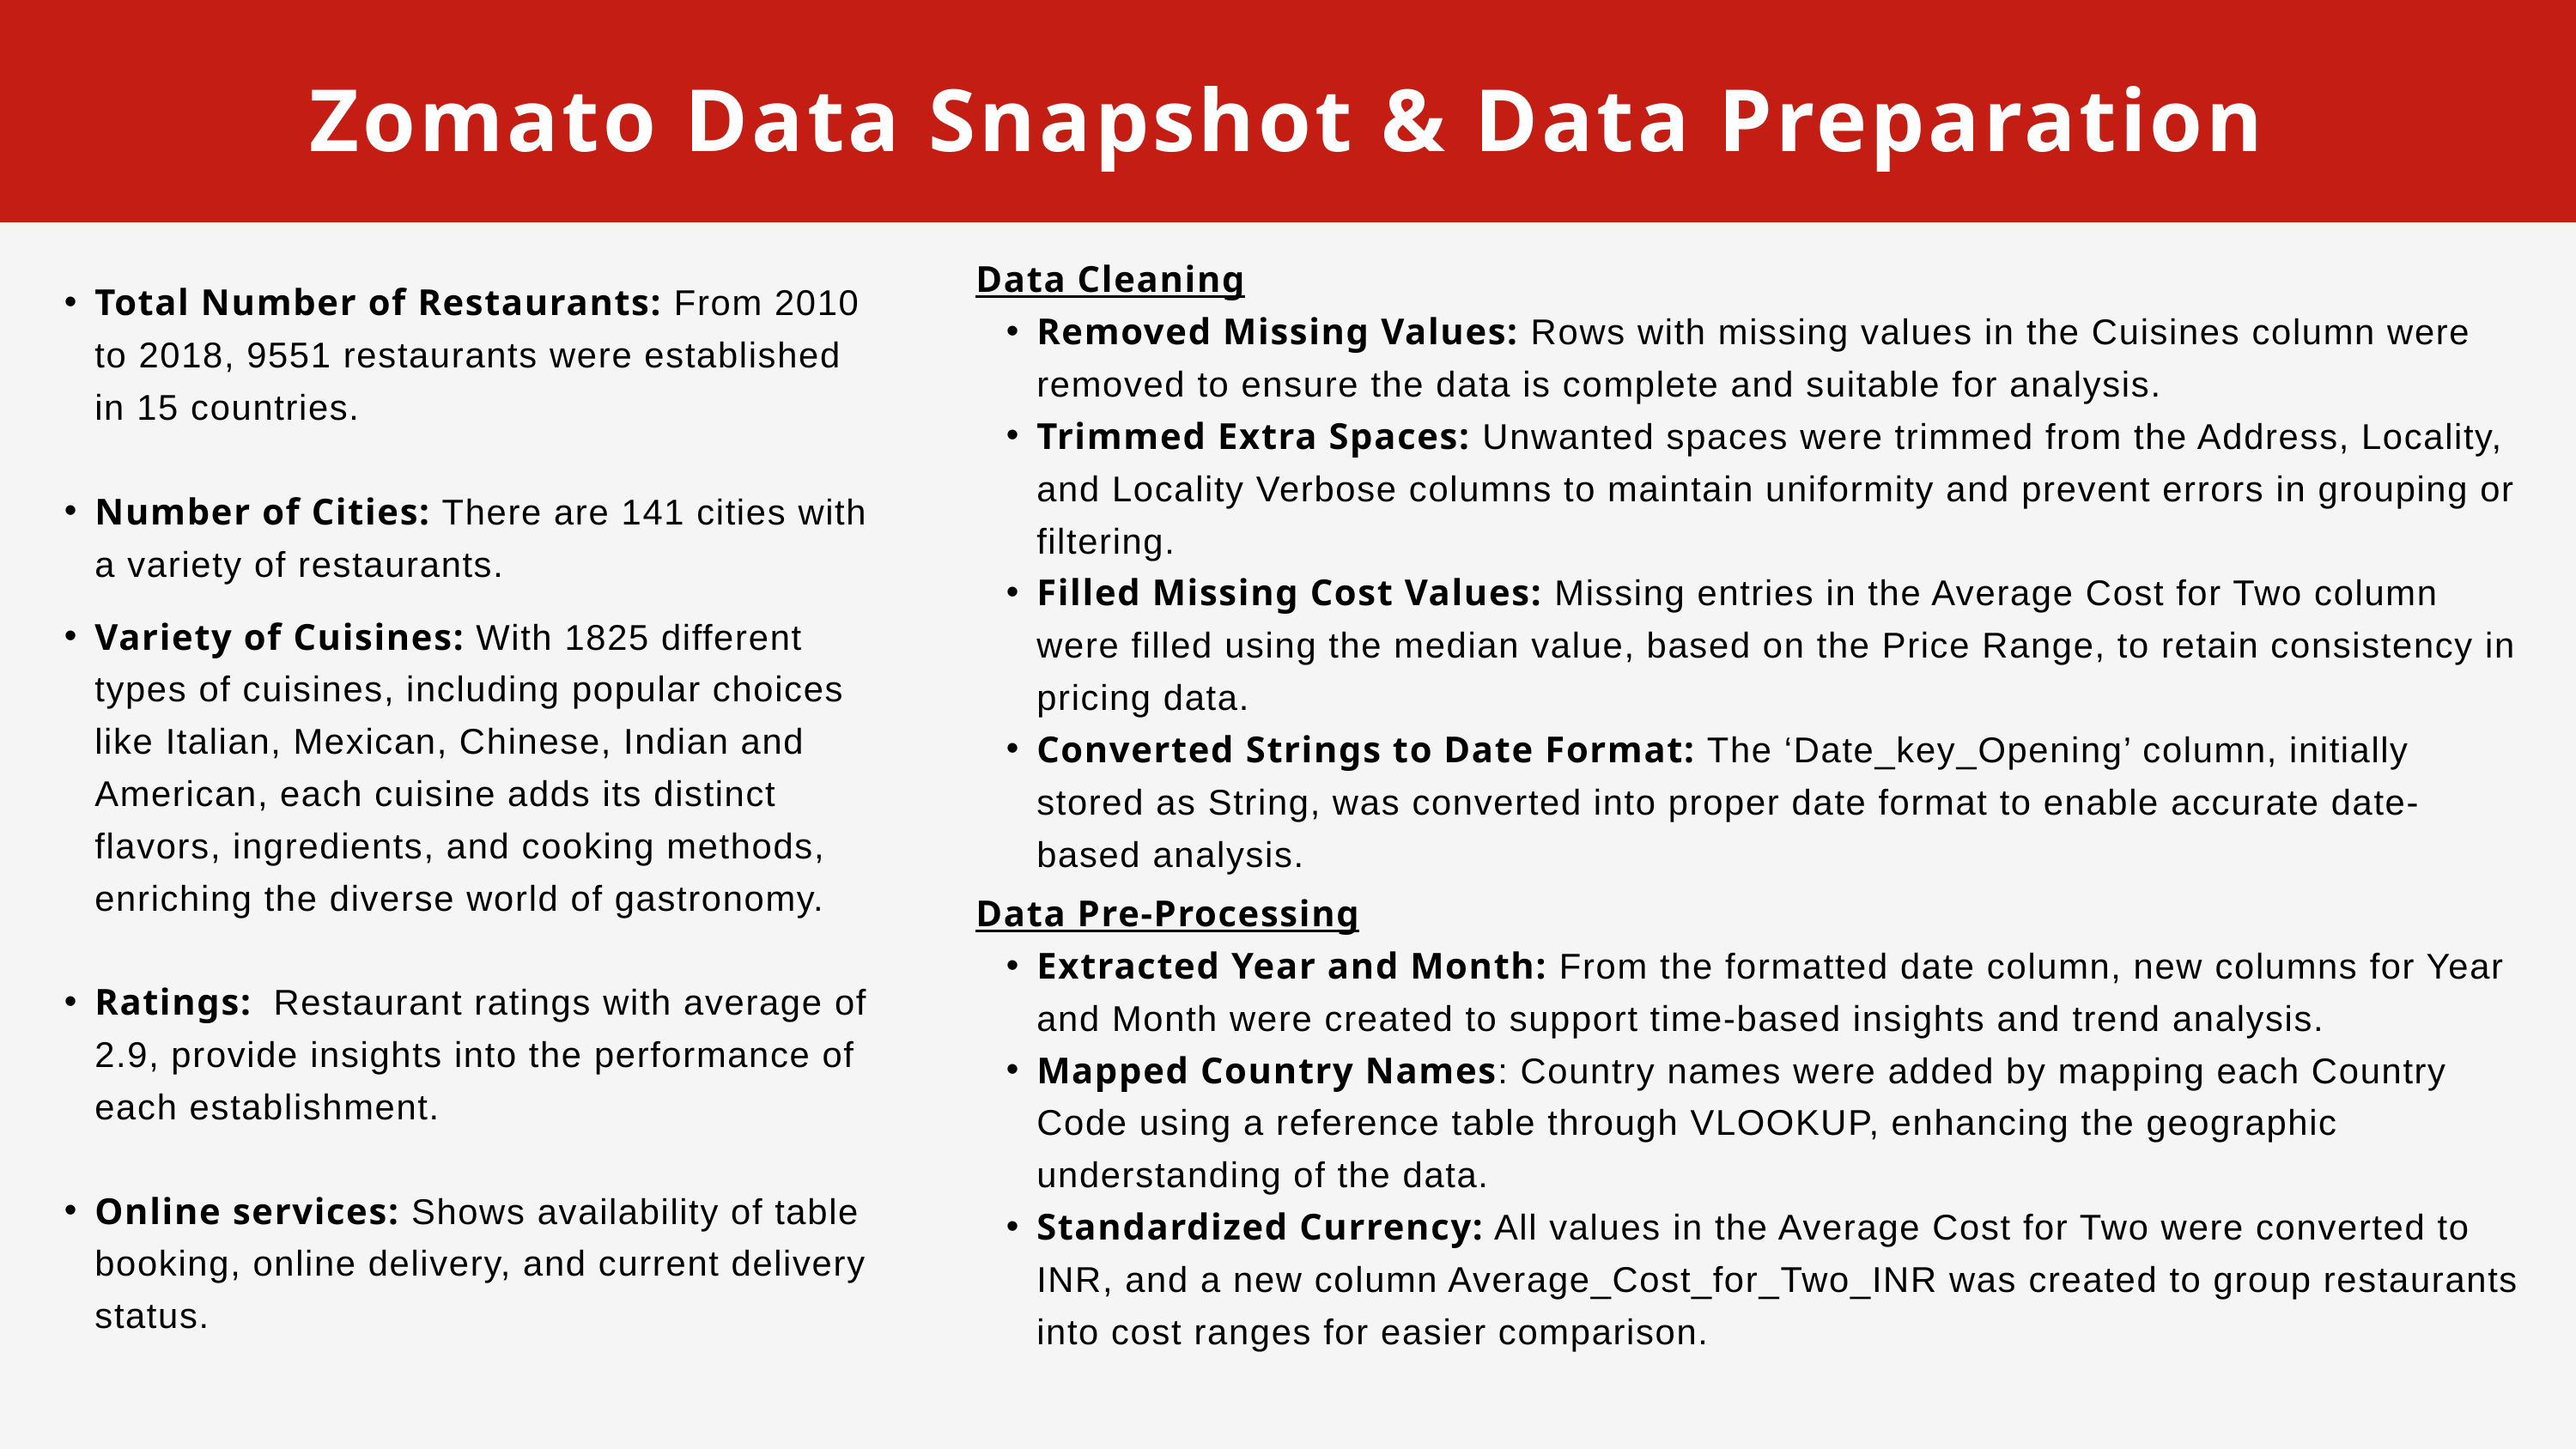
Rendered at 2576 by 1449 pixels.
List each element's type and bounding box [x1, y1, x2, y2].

text_box [968, 275, 2534, 898]
text_box [0, 0, 2576, 223]
text_box [26, 294, 884, 634]
text_box [26, 634, 884, 1449]
text_box [968, 907, 2534, 1429]
